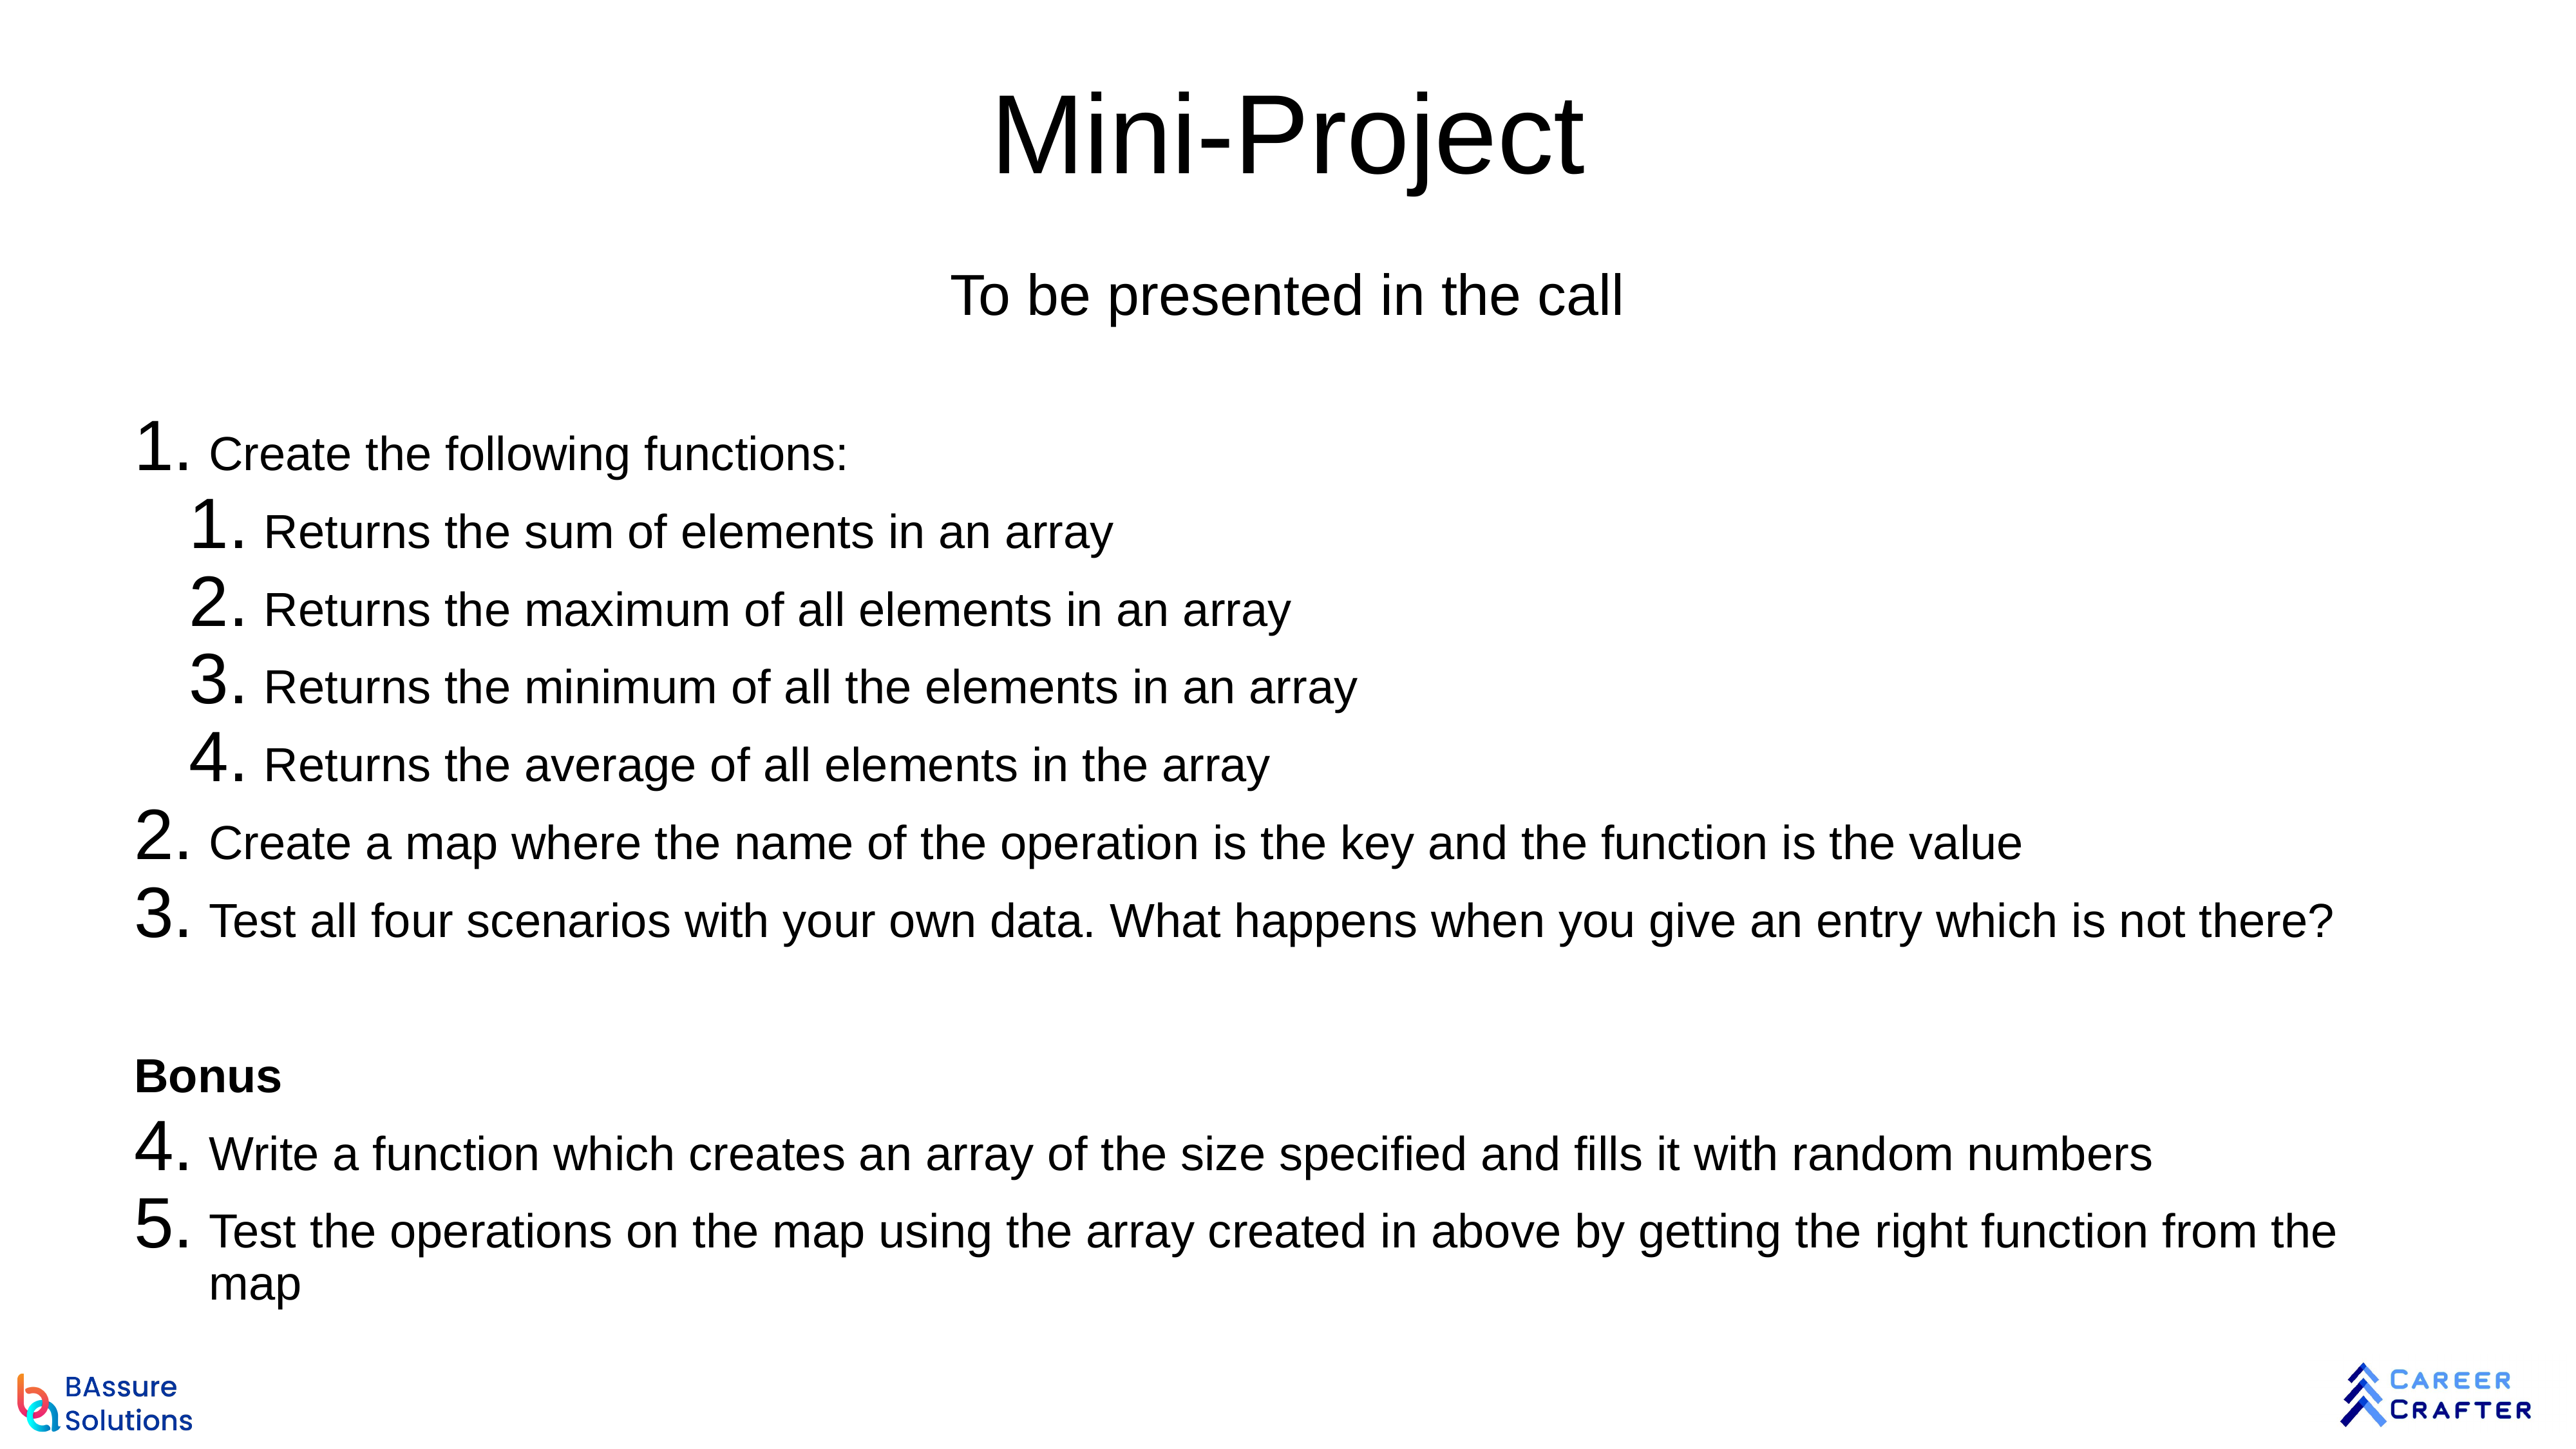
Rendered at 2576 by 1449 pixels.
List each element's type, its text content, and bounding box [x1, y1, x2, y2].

list Create the following functions: Returns the sum of elements in an array Returns the maximum of all elements in an array Returns the minimum of all the elements in an array Returns the average of all elements in the array Create a map where the name of the operation is the key and the function is the value Test all four scenarios with your own data. What happens when you give an entry which is not there? Bonus Write a function which creates an array of the size specified and fills it with random numbers Test the operations on the map using the array created in above by getting the right function from the map [129, 424, 2448, 1320]
picture [2307, 1354, 2567, 1433]
title Mini-Project [129, 82, 2447, 252]
list To be presented in the call [129, 252, 2447, 337]
picture [9, 1372, 249, 1433]
